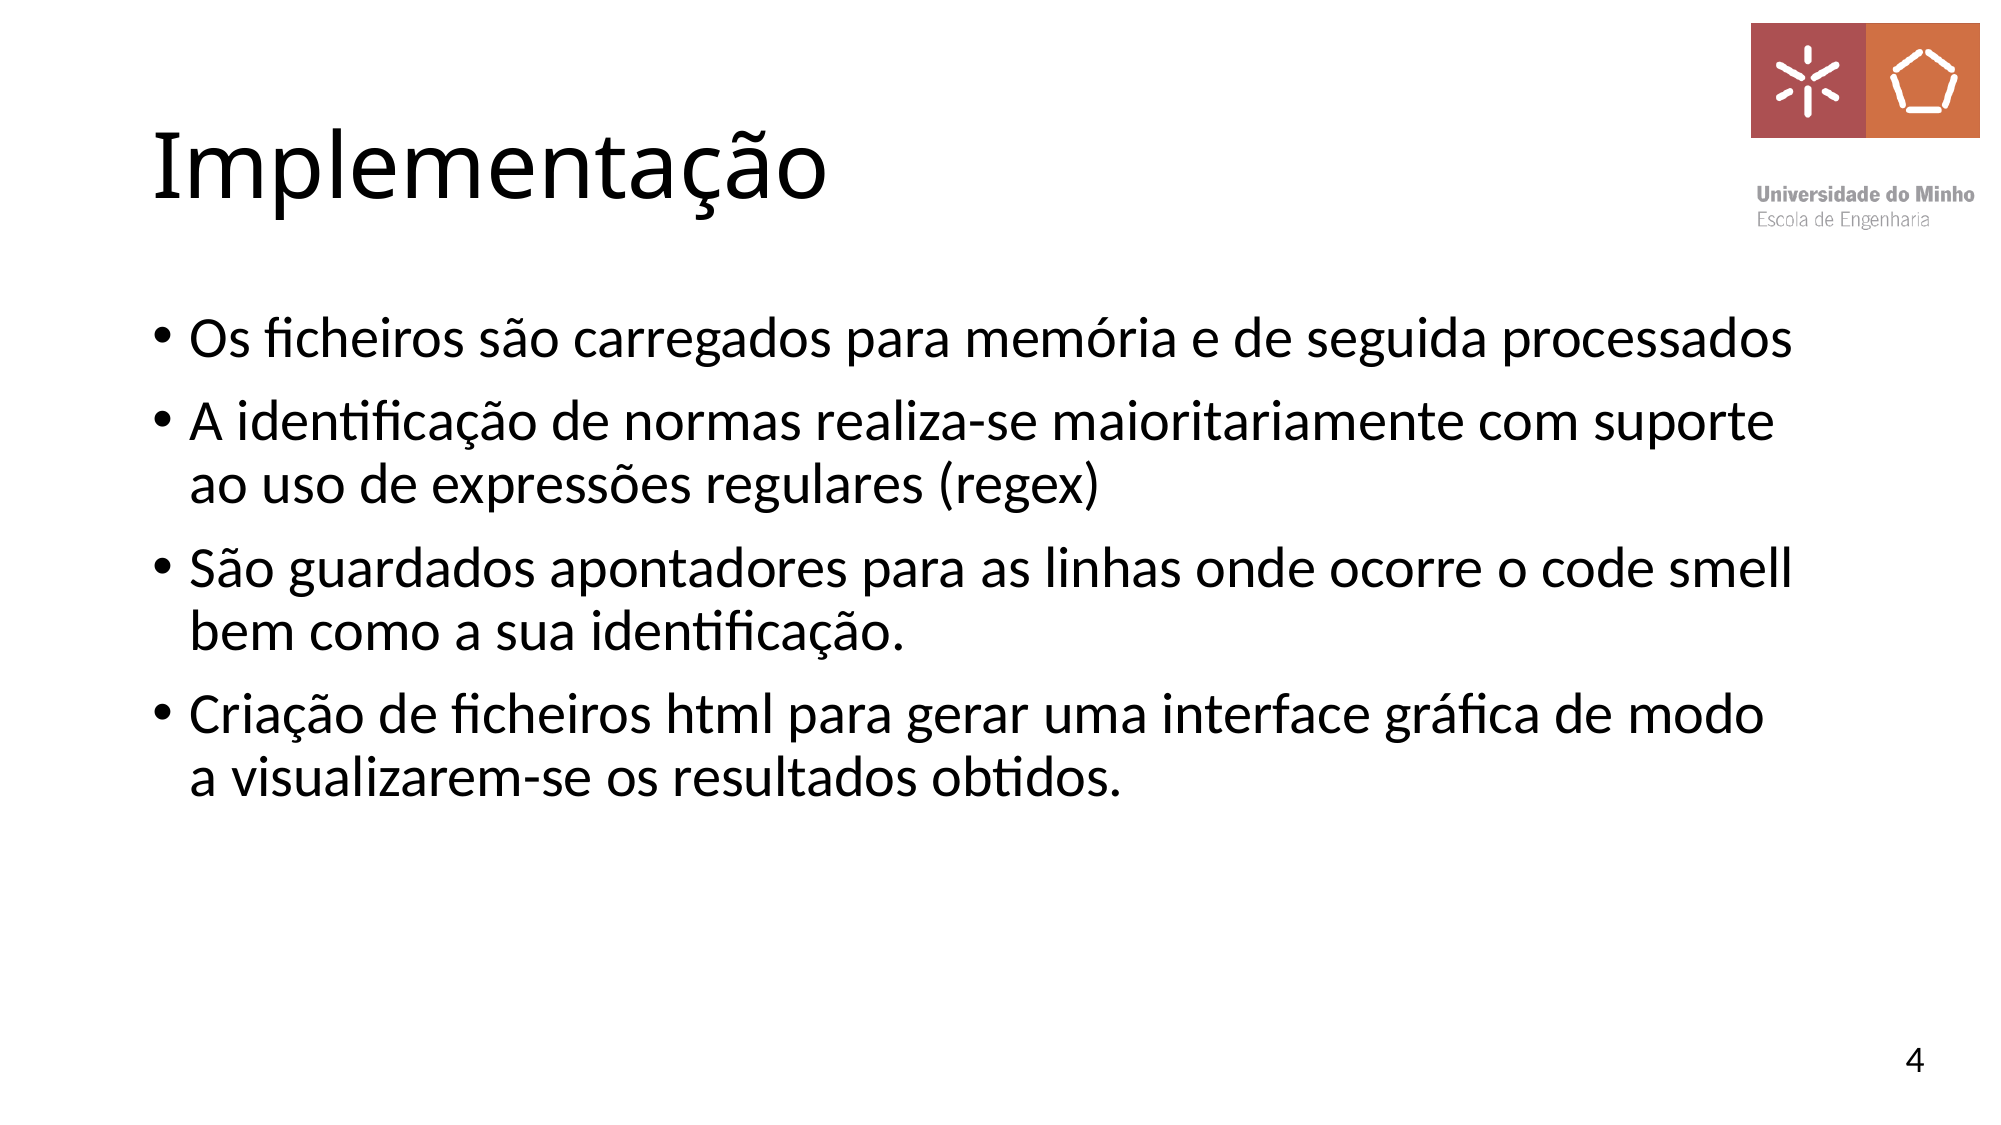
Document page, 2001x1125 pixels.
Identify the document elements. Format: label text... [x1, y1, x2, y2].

title Implementação [137, 59, 1863, 278]
picture [1751, 23, 1980, 232]
list Os ficheiros são carregados para memória e de seguida processados A identificação de normas realiza-se maioritariamente com suporte ao uso de expressões regulares (regex) São guardados apontadores para as linhas onde ocorre o code smell bem como a sua identificação. Criação de ficheiros html para gerar uma interface gráfica de modo a visualizarem-se os resultados obtidos. [137, 299, 1863, 1014]
text_box 4 [1890, 1027, 1957, 1088]
